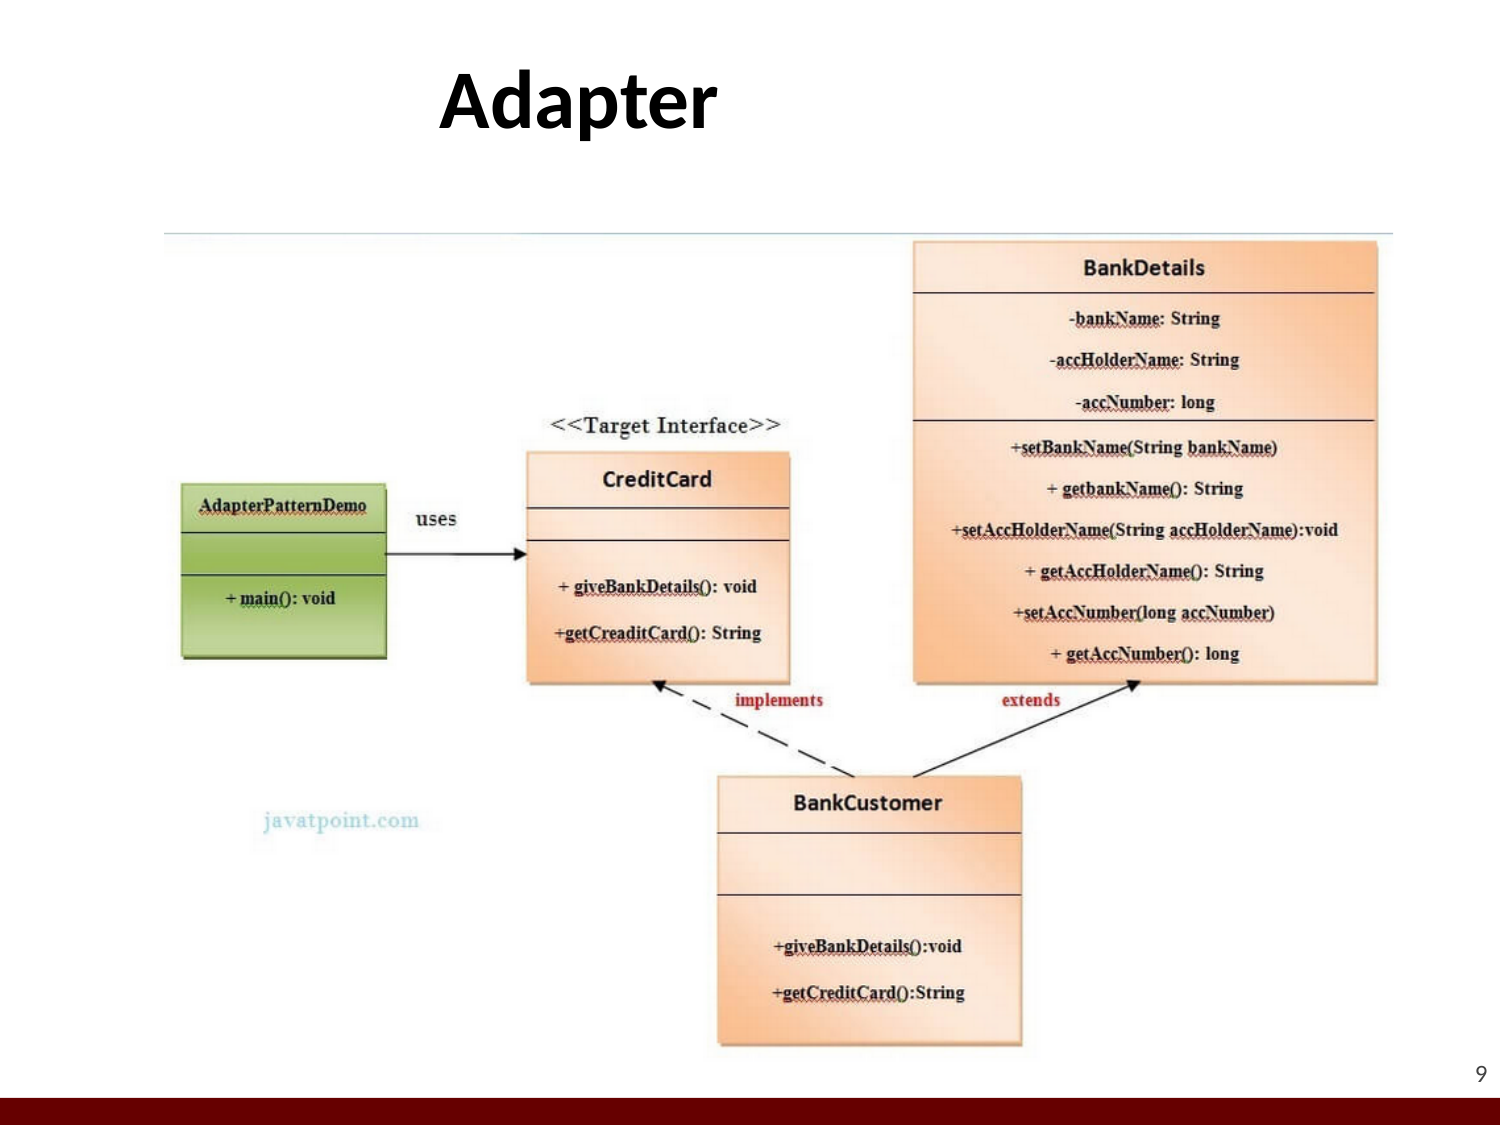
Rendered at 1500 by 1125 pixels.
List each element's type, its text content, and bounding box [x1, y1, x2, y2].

picture [164, 212, 1394, 1088]
text_box Adapter [424, 37, 938, 153]
